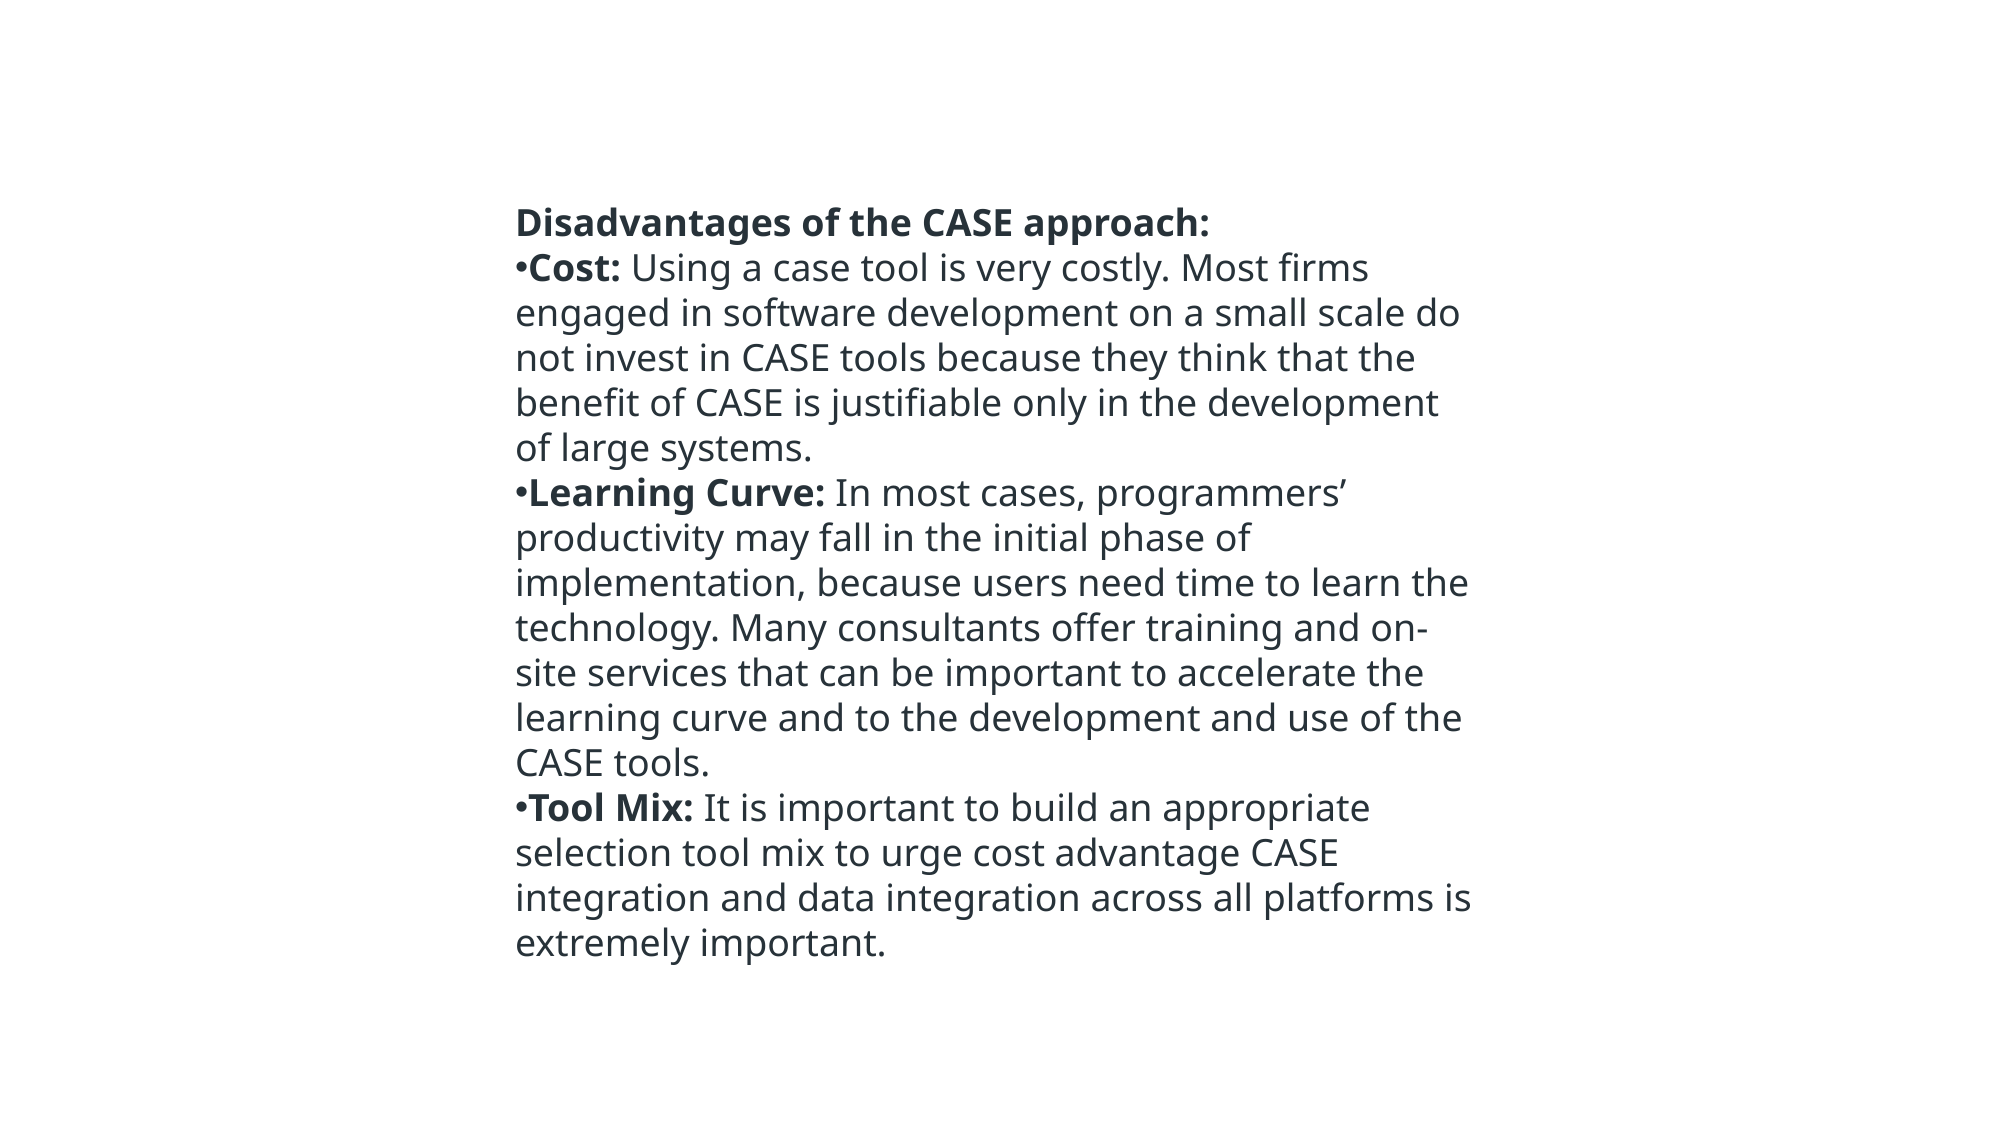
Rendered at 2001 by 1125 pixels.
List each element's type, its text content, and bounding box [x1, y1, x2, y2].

text_box Disadvantages of the CASE approach: Cost: Using a case tool is very costly. Most firms engaged in software development on a small scale do not invest in CASE tools because they think that the benefit of CASE is justifiable only in the development of large systems. Learning Curve: In most cases, programmers’ productivity may fall in the initial phase of implementation, because users need time to learn the technology. Many consultants offer training and on-site services that can be important to accelerate the learning curve and to the development and use of the CASE tools. Tool Mix: It is important to build an appropriate selection tool mix to urge cost advantage CASE integration and data integration across all platforms is extremely important. [500, 191, 1501, 972]
